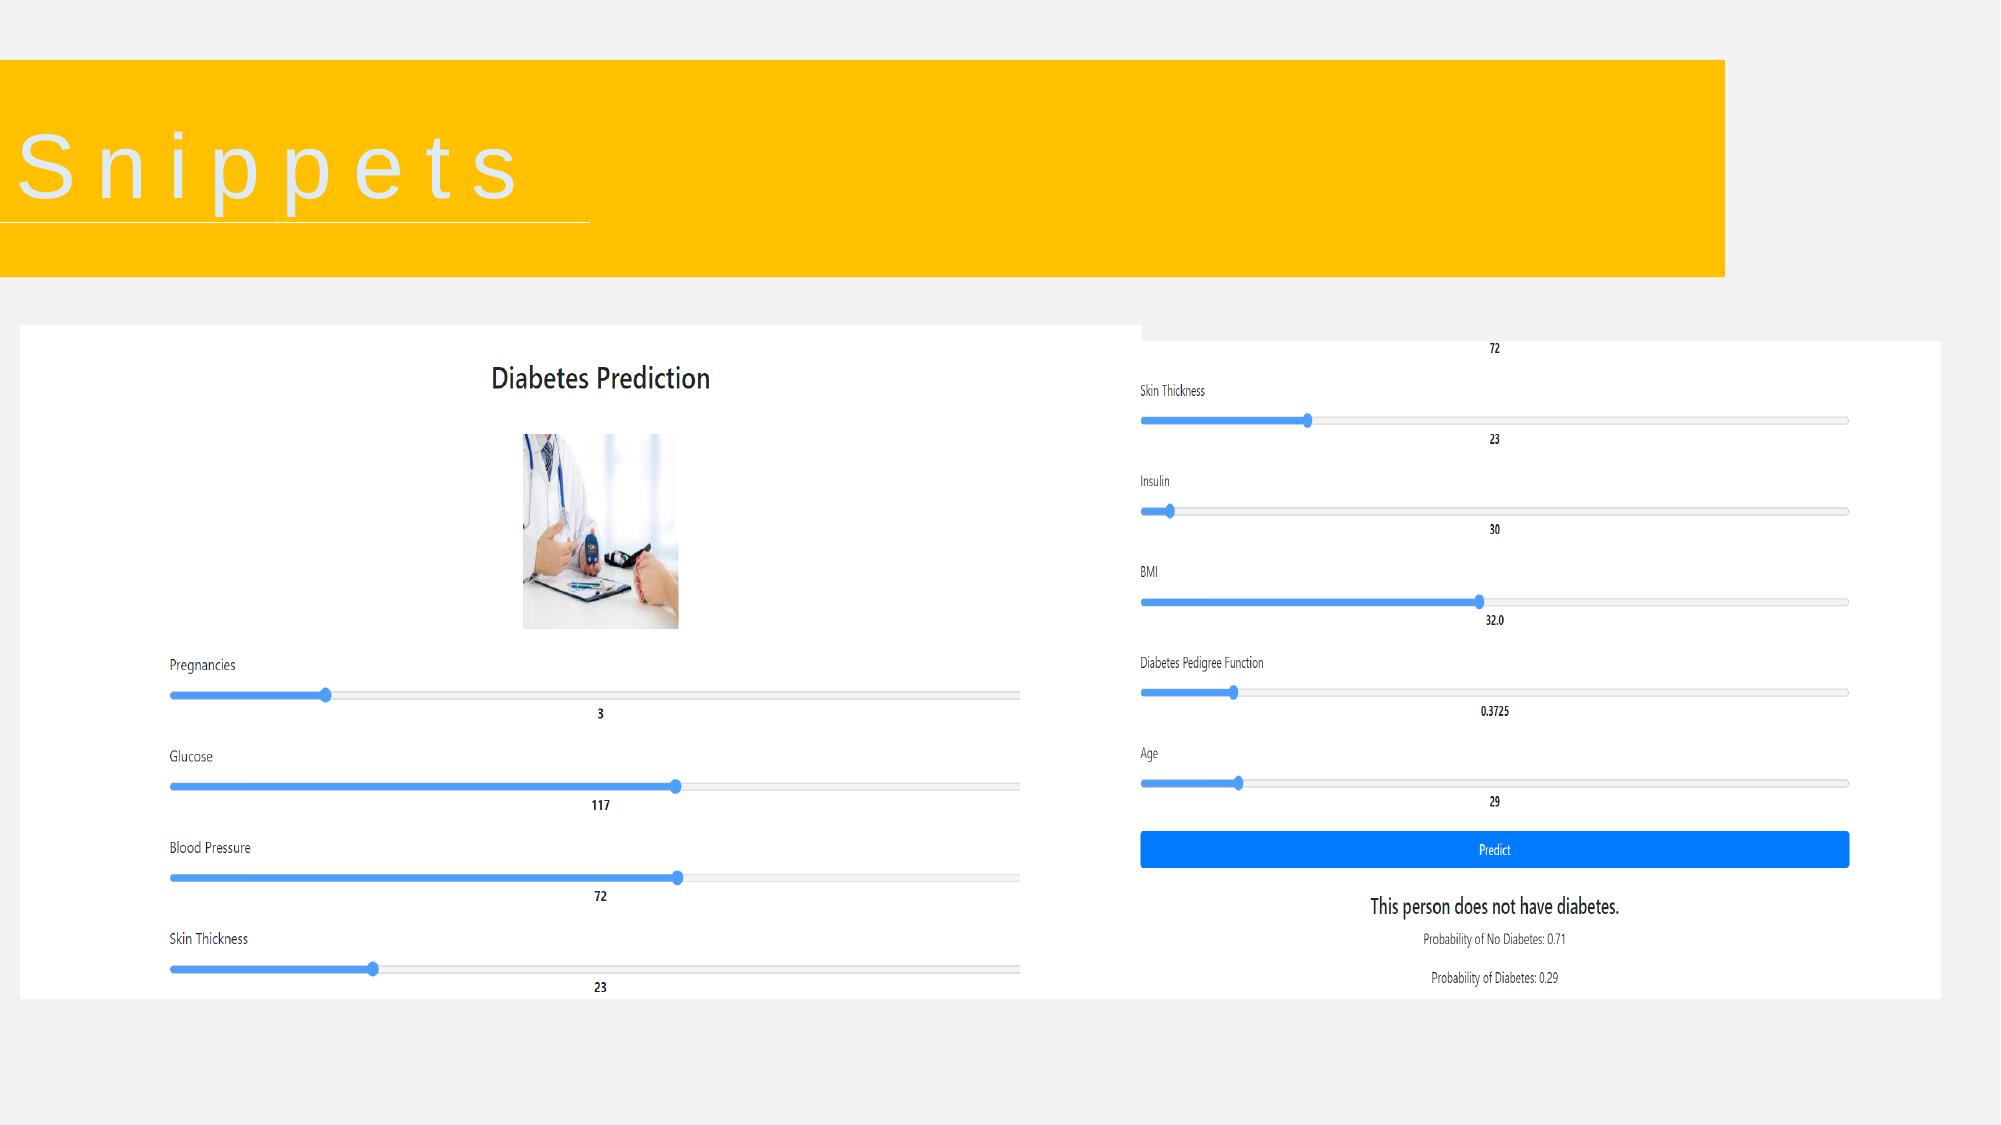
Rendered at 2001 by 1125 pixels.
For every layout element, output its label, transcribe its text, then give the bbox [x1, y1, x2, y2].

picture [20, 325, 1941, 999]
text_box Snippets [0, 59, 1725, 278]
